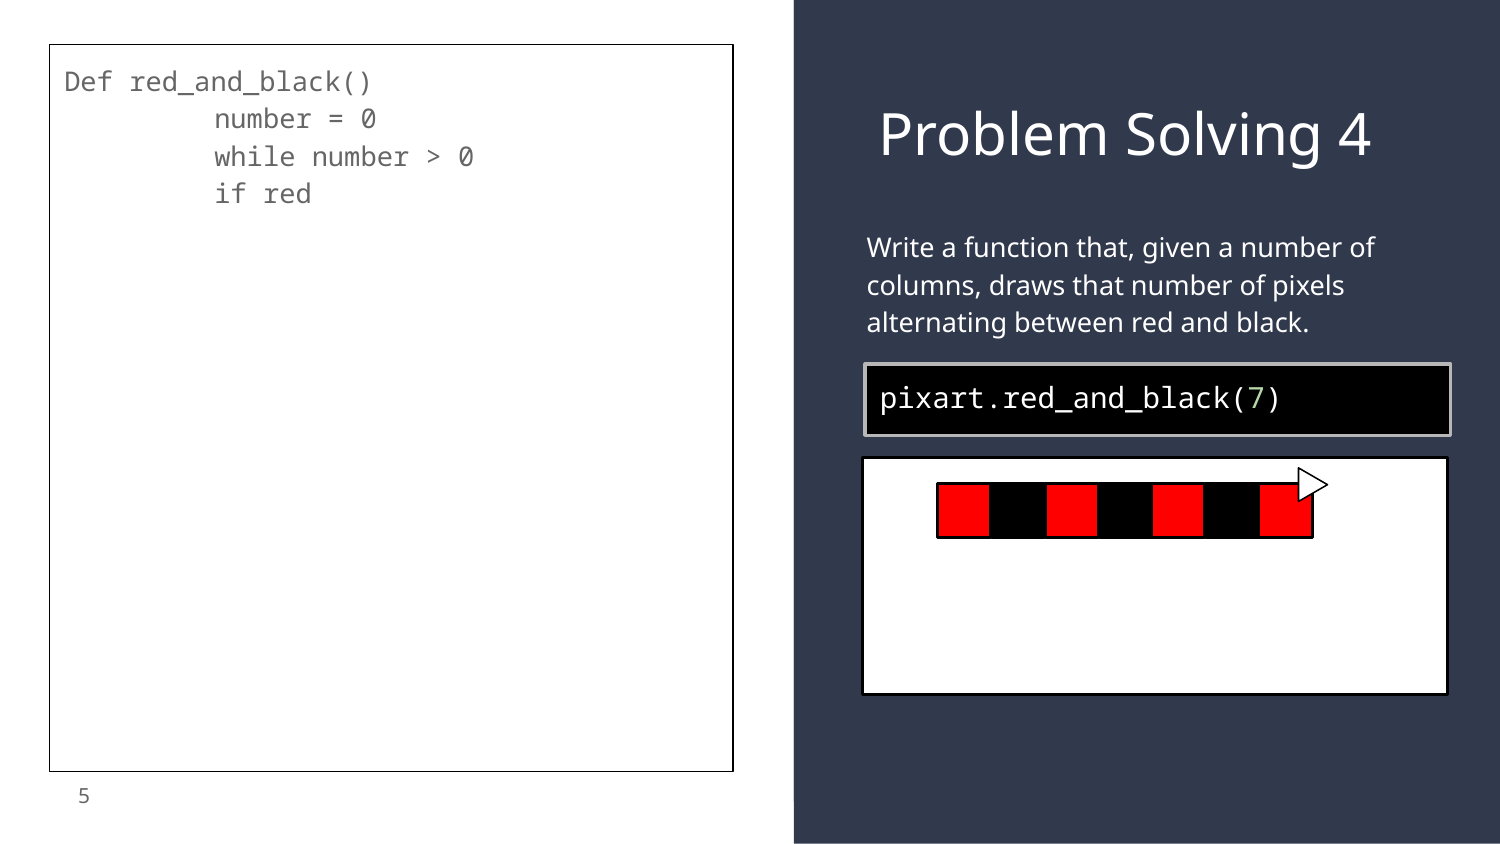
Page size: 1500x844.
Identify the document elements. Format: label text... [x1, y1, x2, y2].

text_box pixart.red_and_black(7) [865, 363, 1451, 436]
list Def red_and_black() number = 0 while number > 0 if red [49, 44, 733, 772]
list Write a function that, given a number of columns, draws that number of pixels alternating between red and black. [851, 211, 1460, 357]
slide_number 5 [14, 764, 105, 830]
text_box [861, 456, 1449, 695]
title Problem Solving 4 [863, 82, 1472, 187]
